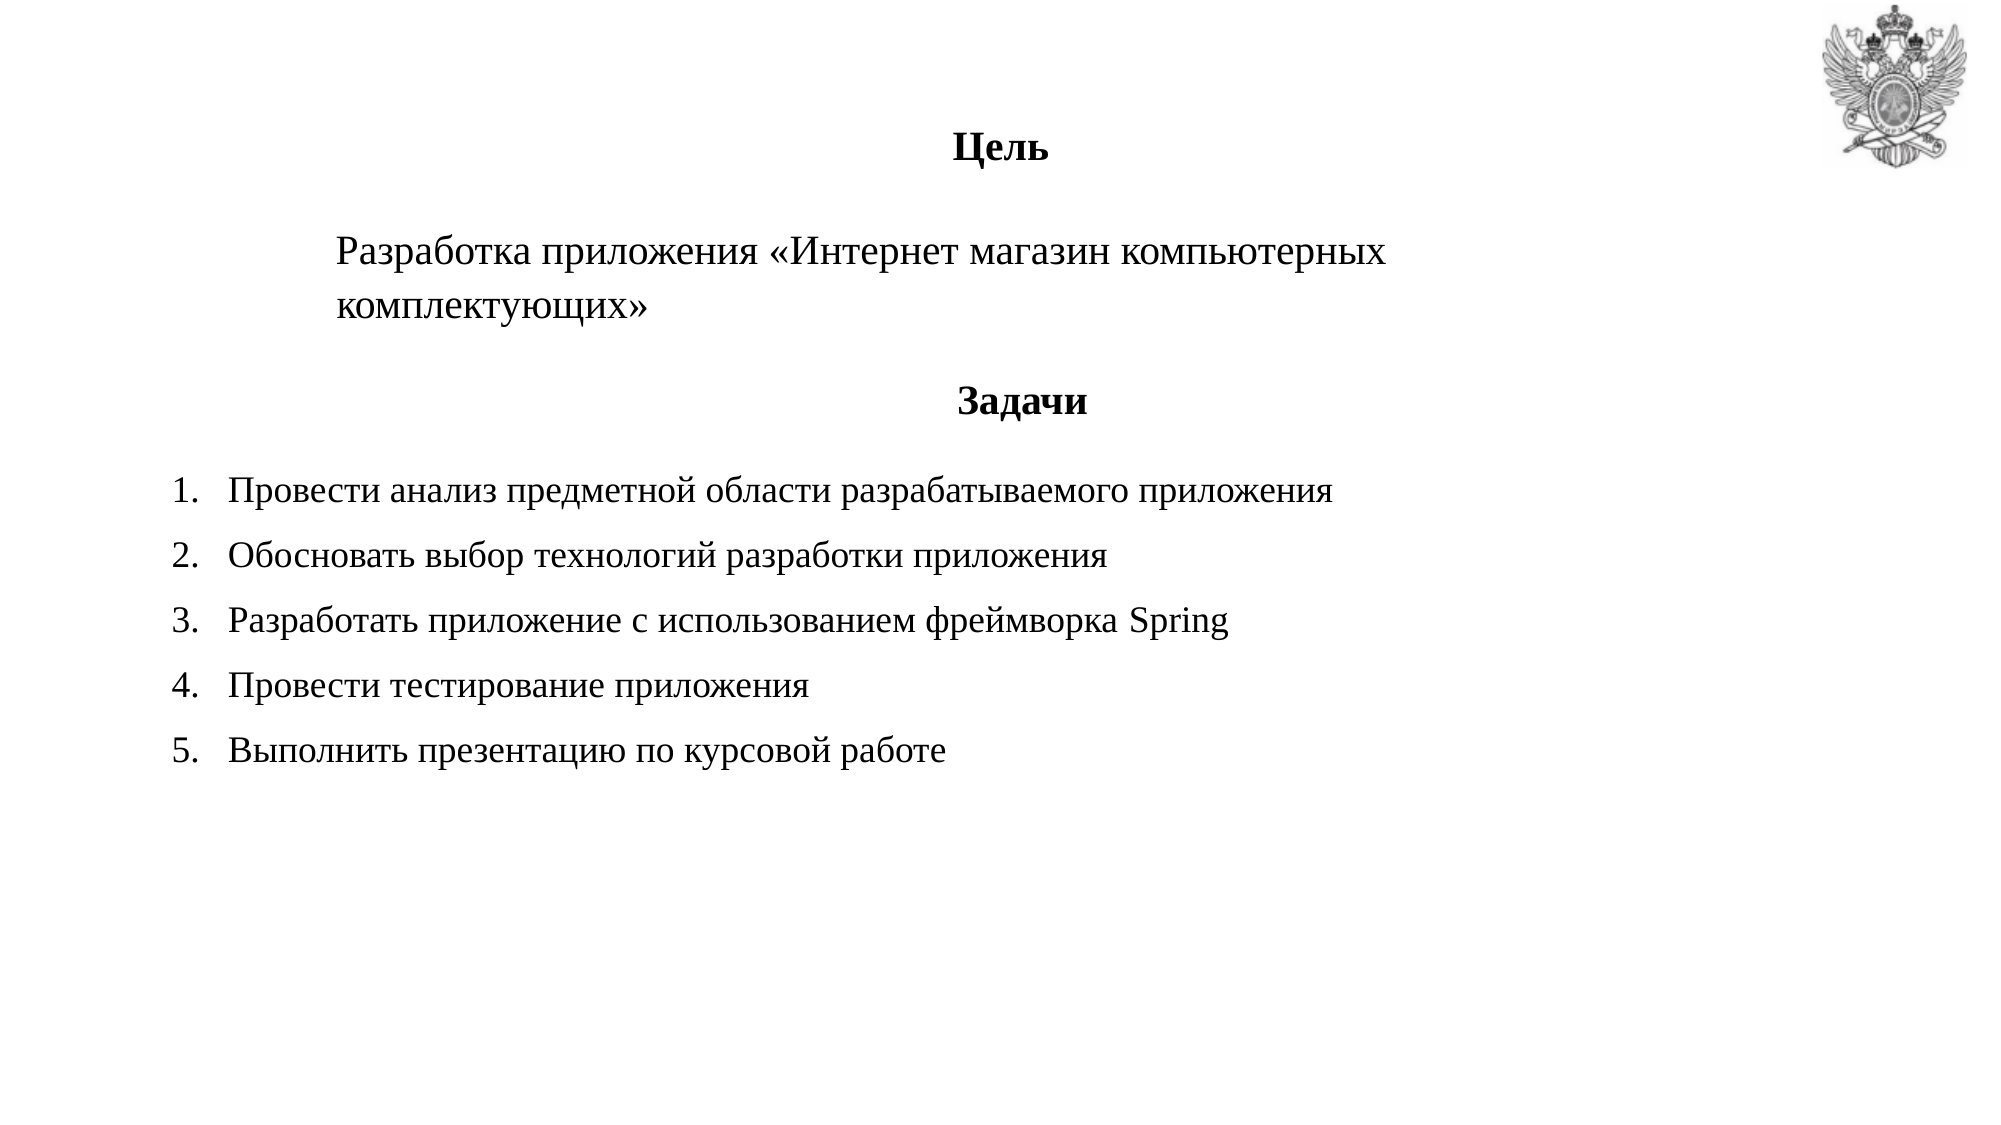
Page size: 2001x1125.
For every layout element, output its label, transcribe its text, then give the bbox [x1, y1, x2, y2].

picture [1793, 0, 2000, 227]
text_box Цель Разработка приложения «Интернет магазин компьютерных комплектующих» Задачи Провести анализ предметной области разрабатываемого приложения Обосновать выбор технологий разработки приложения Разработать приложение с использованием фреймворка Spring Провести тестирование приложения Выполнить презентацию по курсовой работе [156, 108, 1791, 778]
